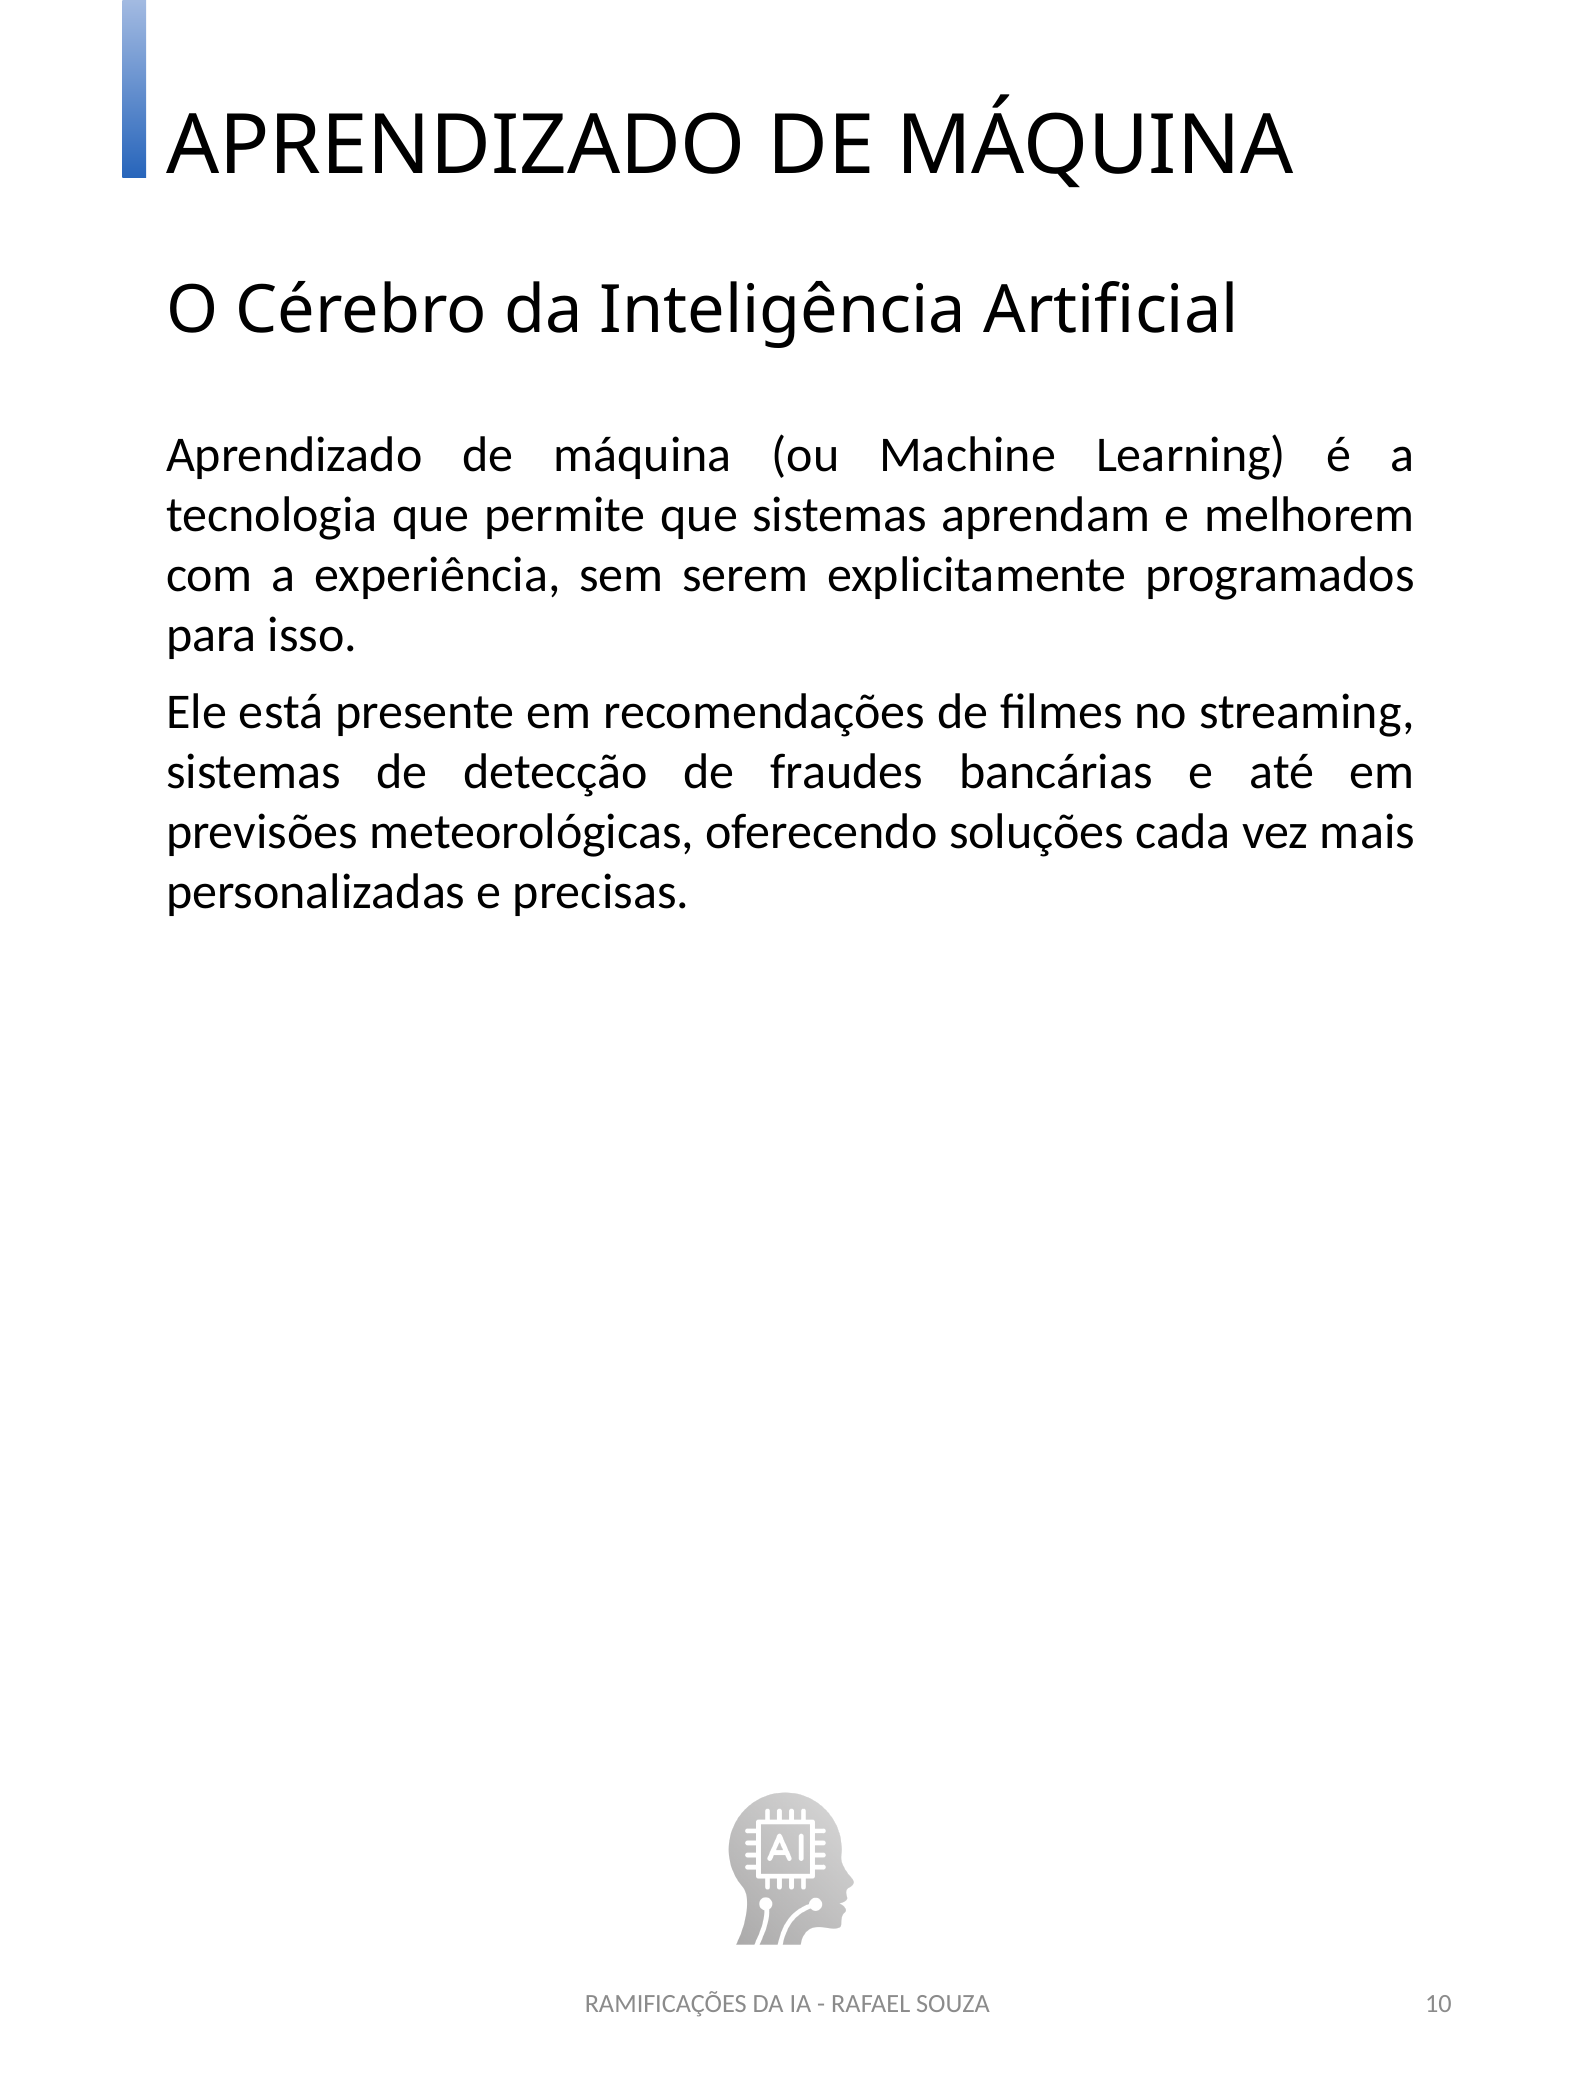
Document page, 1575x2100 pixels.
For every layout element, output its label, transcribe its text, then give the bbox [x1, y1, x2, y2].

footer RAMIFICAÇÕES DA IA - RAFAEL SOUZA [521, 1946, 1054, 2059]
text_box Aprendizado de máquina (ou Machine Learning) é a tecnologia que permite que sistemas aprendam e melhorem com a experiência, sem serem explicitamente programados para isso. [151, 413, 1431, 669]
slide_number 10 [1112, 1946, 1467, 2059]
text_box [121, 0, 147, 178]
picture [713, 1790, 869, 1947]
text_box APRENDIZADO DE MÁQUINA [151, 82, 1575, 198]
text_box Ele está presente em recomendações de filmes no streaming, sistemas de detecção de fraudes bancárias e até em previsões meteorológicas, oferecendo soluções cada vez mais personalizadas e precisas. [151, 671, 1431, 926]
text_box O Cérebro da Inteligência Artificial [151, 258, 1575, 354]
